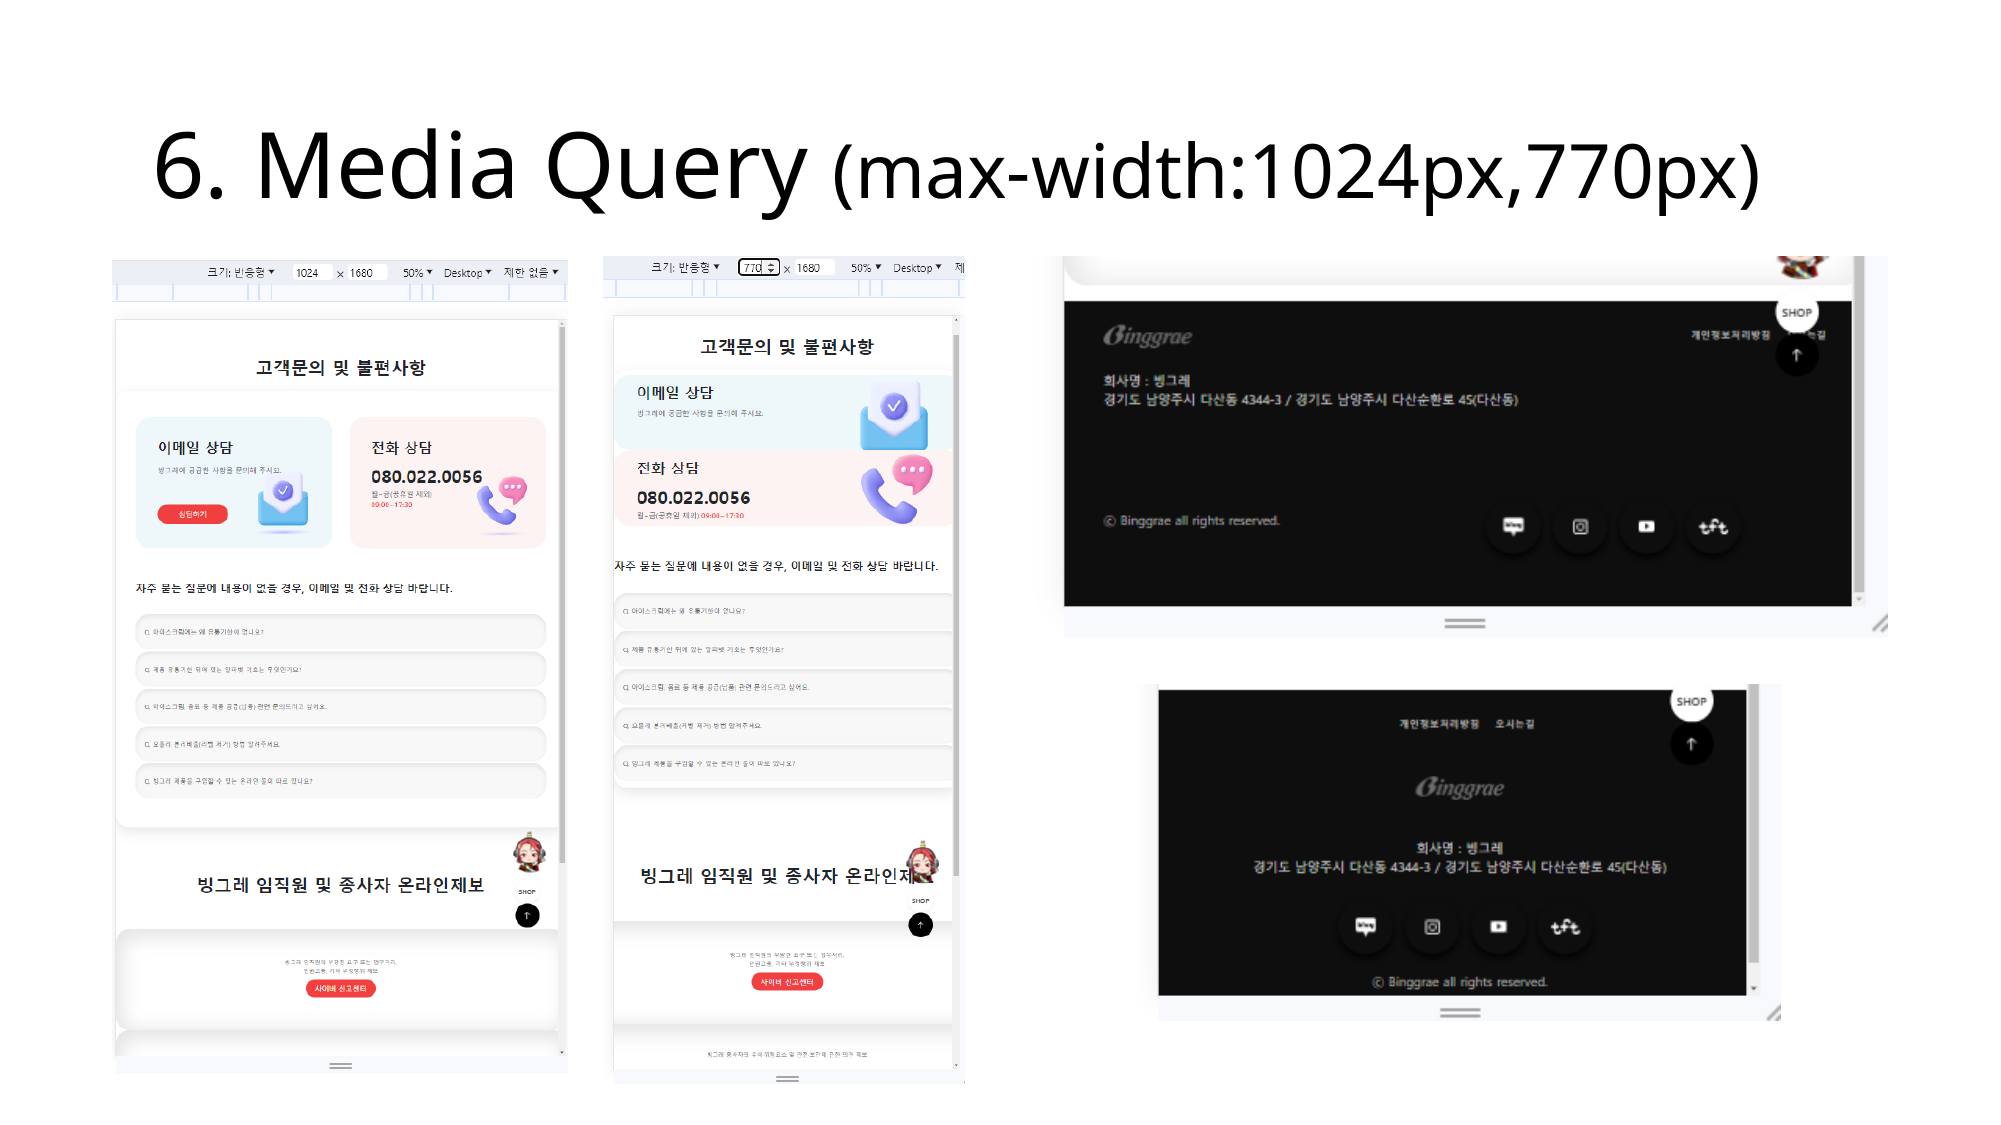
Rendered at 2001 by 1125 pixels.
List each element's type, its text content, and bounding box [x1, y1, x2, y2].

picture [1027, 256, 1888, 641]
picture [112, 256, 568, 1077]
picture [1133, 684, 1781, 1021]
title 6. Media Query (max-width:1024px,770px) [137, 59, 1863, 278]
picture [603, 256, 965, 1084]
